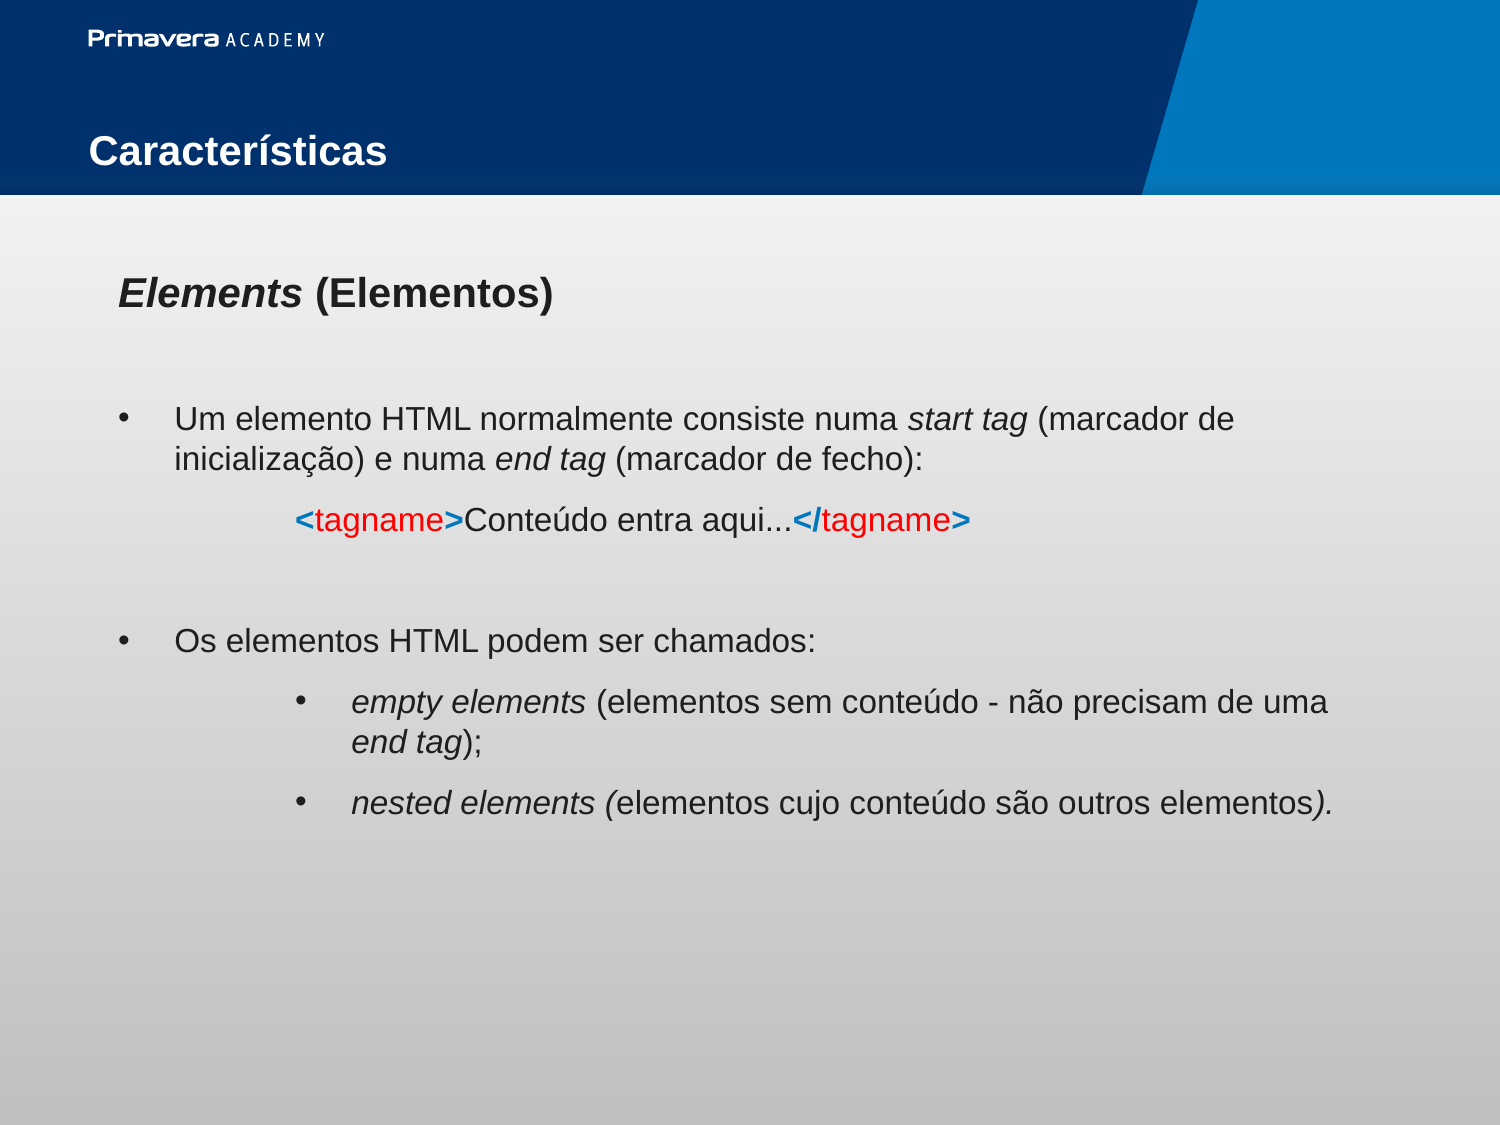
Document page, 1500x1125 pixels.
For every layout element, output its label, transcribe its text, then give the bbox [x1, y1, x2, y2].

list Elements (Elementos) Um elemento HTML normalmente consiste numa start tag (marcador de inicialização) e numa end tag (marcador de fecho): <tagname>Conteúdo entra aqui...</tagname> Os elementos HTML podem ser chamados: empty elements (elementos sem conteúdo - não precisam de uma end tag); nested elements (elementos cujo conteúdo são outros elementos). [118, 265, 1378, 1083]
list Características [88, 124, 1382, 184]
